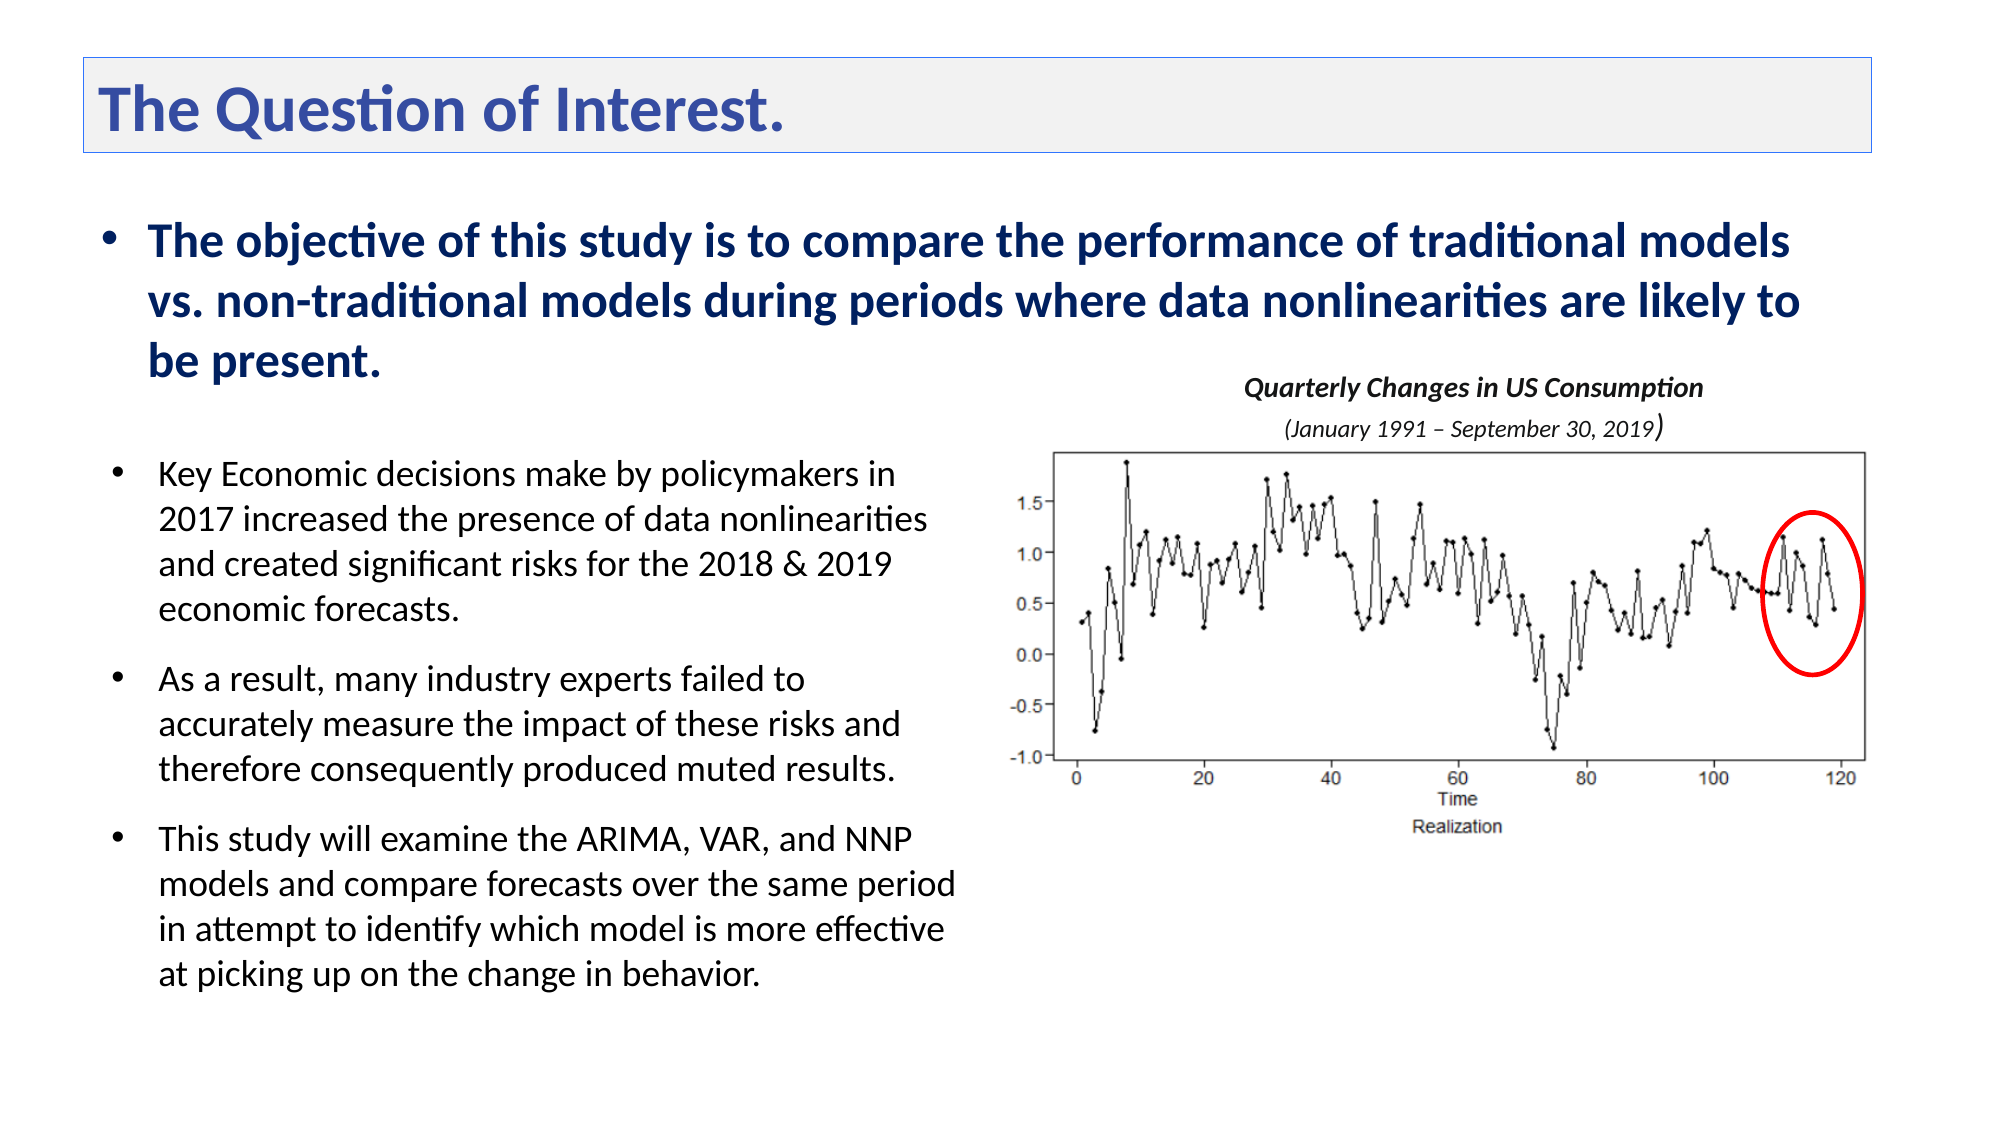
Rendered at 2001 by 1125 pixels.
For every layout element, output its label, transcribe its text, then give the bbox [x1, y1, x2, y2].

text_box The Question of Interest. [83, 57, 1872, 153]
text_box The objective of this study is to compare the performance of traditional models vs. non-traditional models during periods where data nonlinearities are likely to be present. [85, 199, 1874, 395]
picture [999, 437, 1872, 841]
text_box Quarterly Changes in US Consumption (January 1991 – September 30, 2019) [1033, 361, 1915, 452]
text_box Key Economic decisions make by policymakers in 2017 increased the presence of data nonlinearities and created significant risks for the 2018 & 2019 economic forecasts. As a result, many industry experts failed to accurately measure the impact of these risks and therefore consequently produced muted results. This study will examine the ARIMA, VAR, and NNP models and compare forecasts over the same period in attempt to identify which model is more effective at picking up on the change in behavior. [96, 396, 978, 1002]
